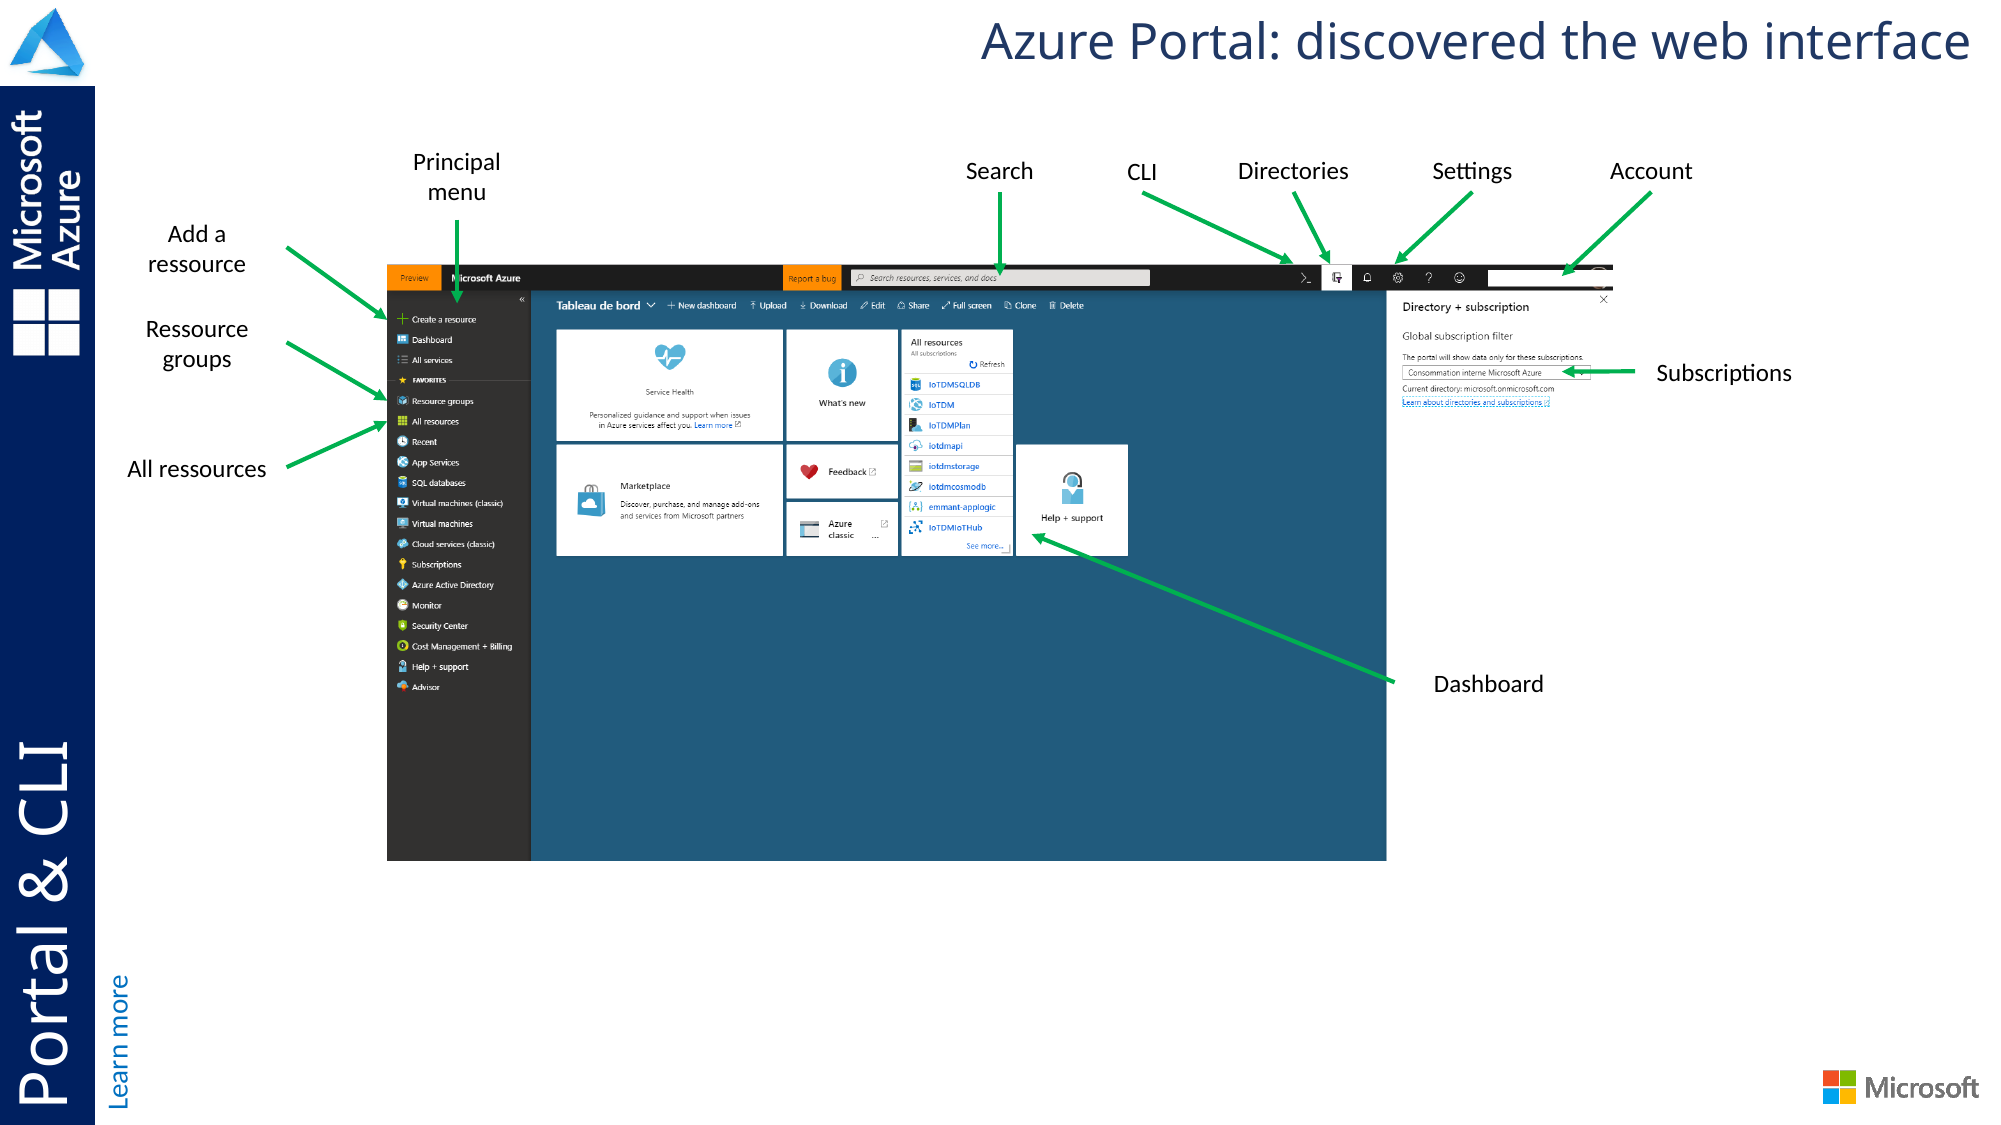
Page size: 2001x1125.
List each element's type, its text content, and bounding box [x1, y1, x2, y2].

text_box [1031, 534, 1395, 683]
text_box Directories [1232, 147, 1383, 192]
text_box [1293, 192, 1331, 265]
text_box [286, 421, 388, 468]
text_box Add a ressource [107, 209, 287, 285]
picture [387, 264, 1613, 861]
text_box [1561, 192, 1652, 276]
text_box All ressources [107, 444, 287, 490]
text_box CLI [1052, 147, 1232, 193]
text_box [1142, 193, 1294, 264]
picture [1801, 1050, 2000, 1124]
title Portal & CLI [0, 421, 93, 1125]
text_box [286, 342, 388, 401]
text_box Search [910, 146, 1090, 192]
text_box Principal menu [367, 137, 547, 213]
text_box Subscriptions [1635, 348, 1814, 394]
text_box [286, 247, 388, 320]
picture [0, 1, 145, 422]
text_box Account [1562, 147, 1741, 192]
text_box Settings [1383, 147, 1562, 192]
subtitle Azure Portal: discovered the web interface [95, 0, 2000, 88]
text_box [1394, 192, 1473, 265]
text_box Ressource groups [107, 304, 287, 380]
